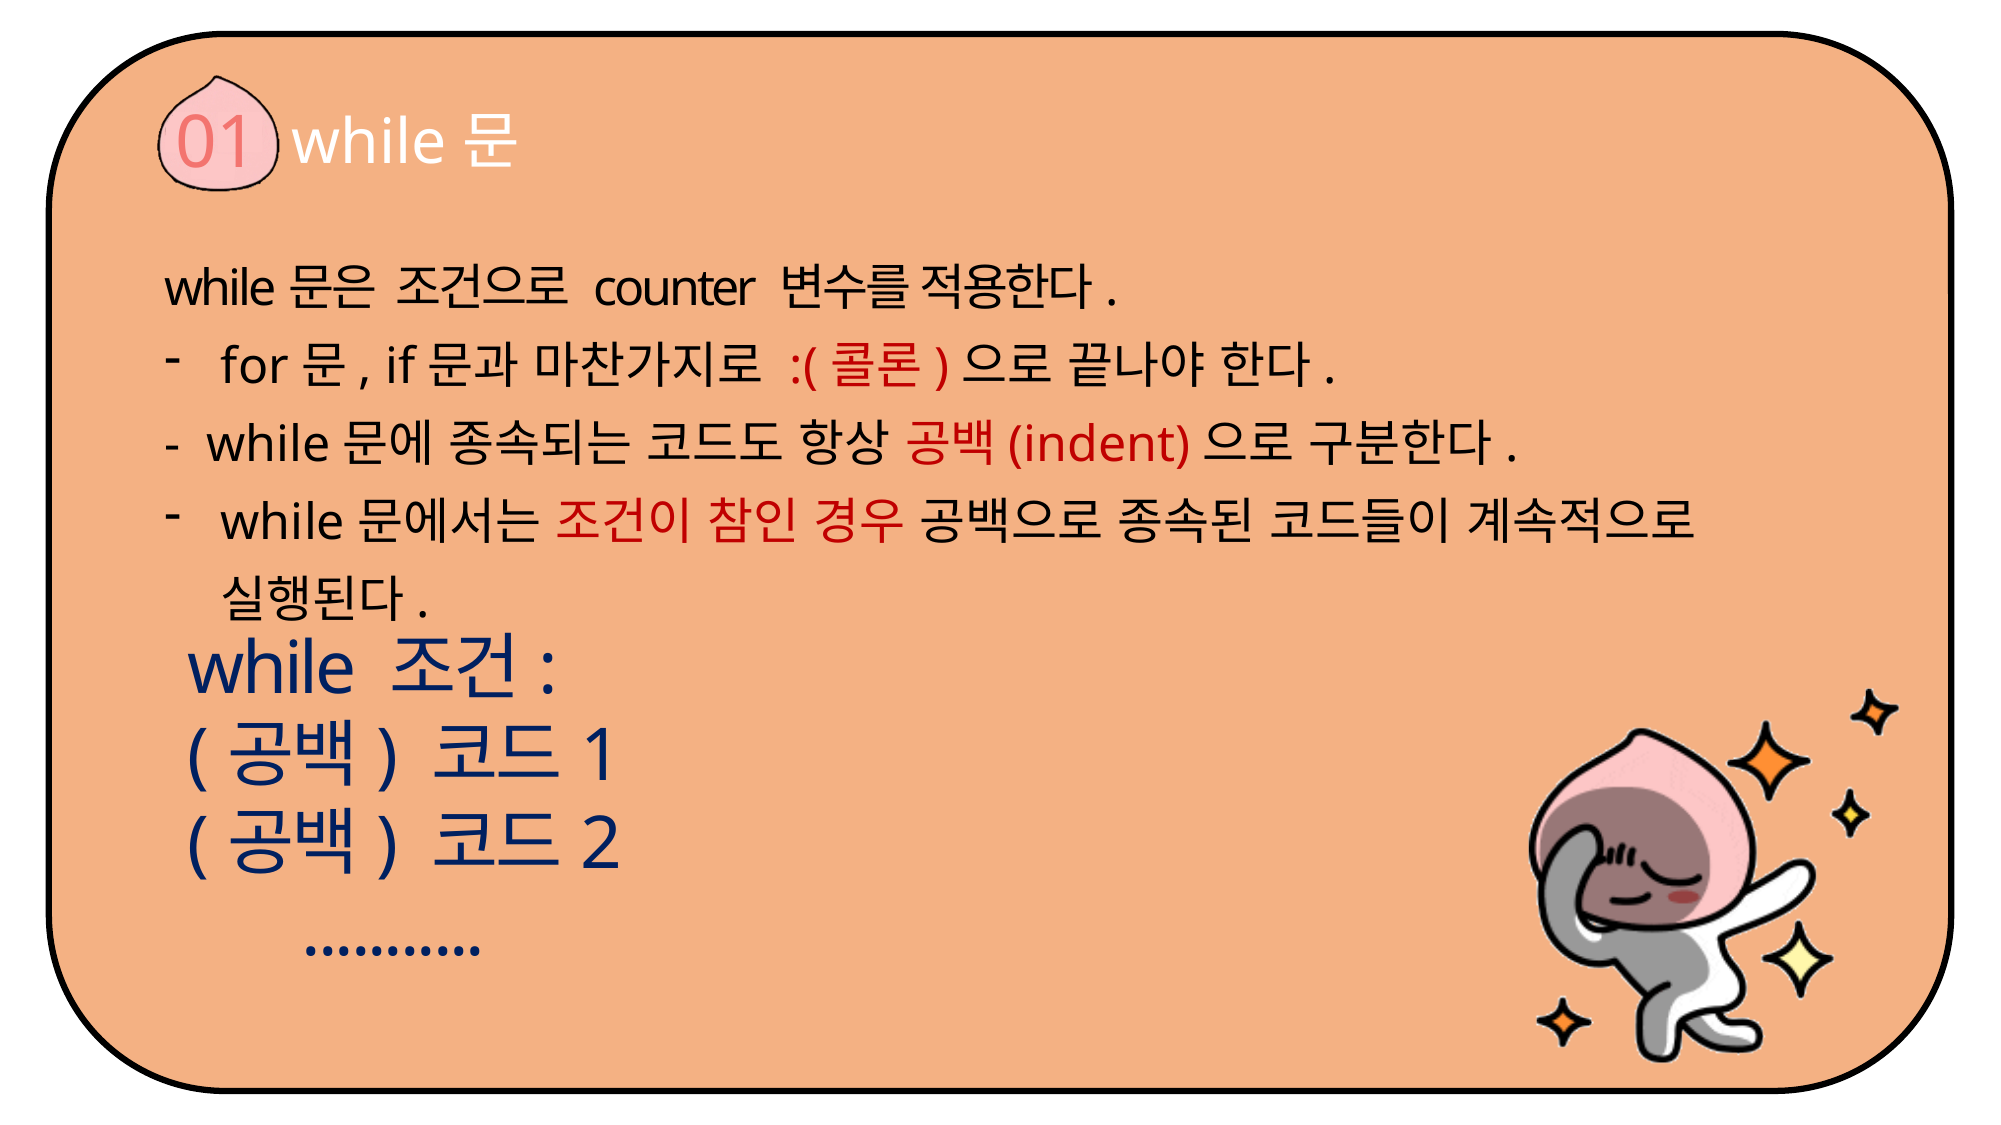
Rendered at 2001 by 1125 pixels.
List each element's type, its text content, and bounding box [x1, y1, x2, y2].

text_box while문은 조건으로 counter 변수를 적용한다. for문, if문과 마찬가지로 :(콜론)으로 끝나야 한다. - while문에 종속되는 코드도 항상 공백(indent)으로 구분한다. while문에서는 조건이 참인 경우 공백으로 종속된 코드들이 계속적으로 실행된다. [149, 230, 1909, 710]
text_box while 조건: (공백) 코드1 (공백) 코드2 ........... [172, 612, 718, 978]
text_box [149, 70, 1107, 194]
text_box [47, 32, 1953, 1093]
picture [1459, 618, 1933, 1091]
